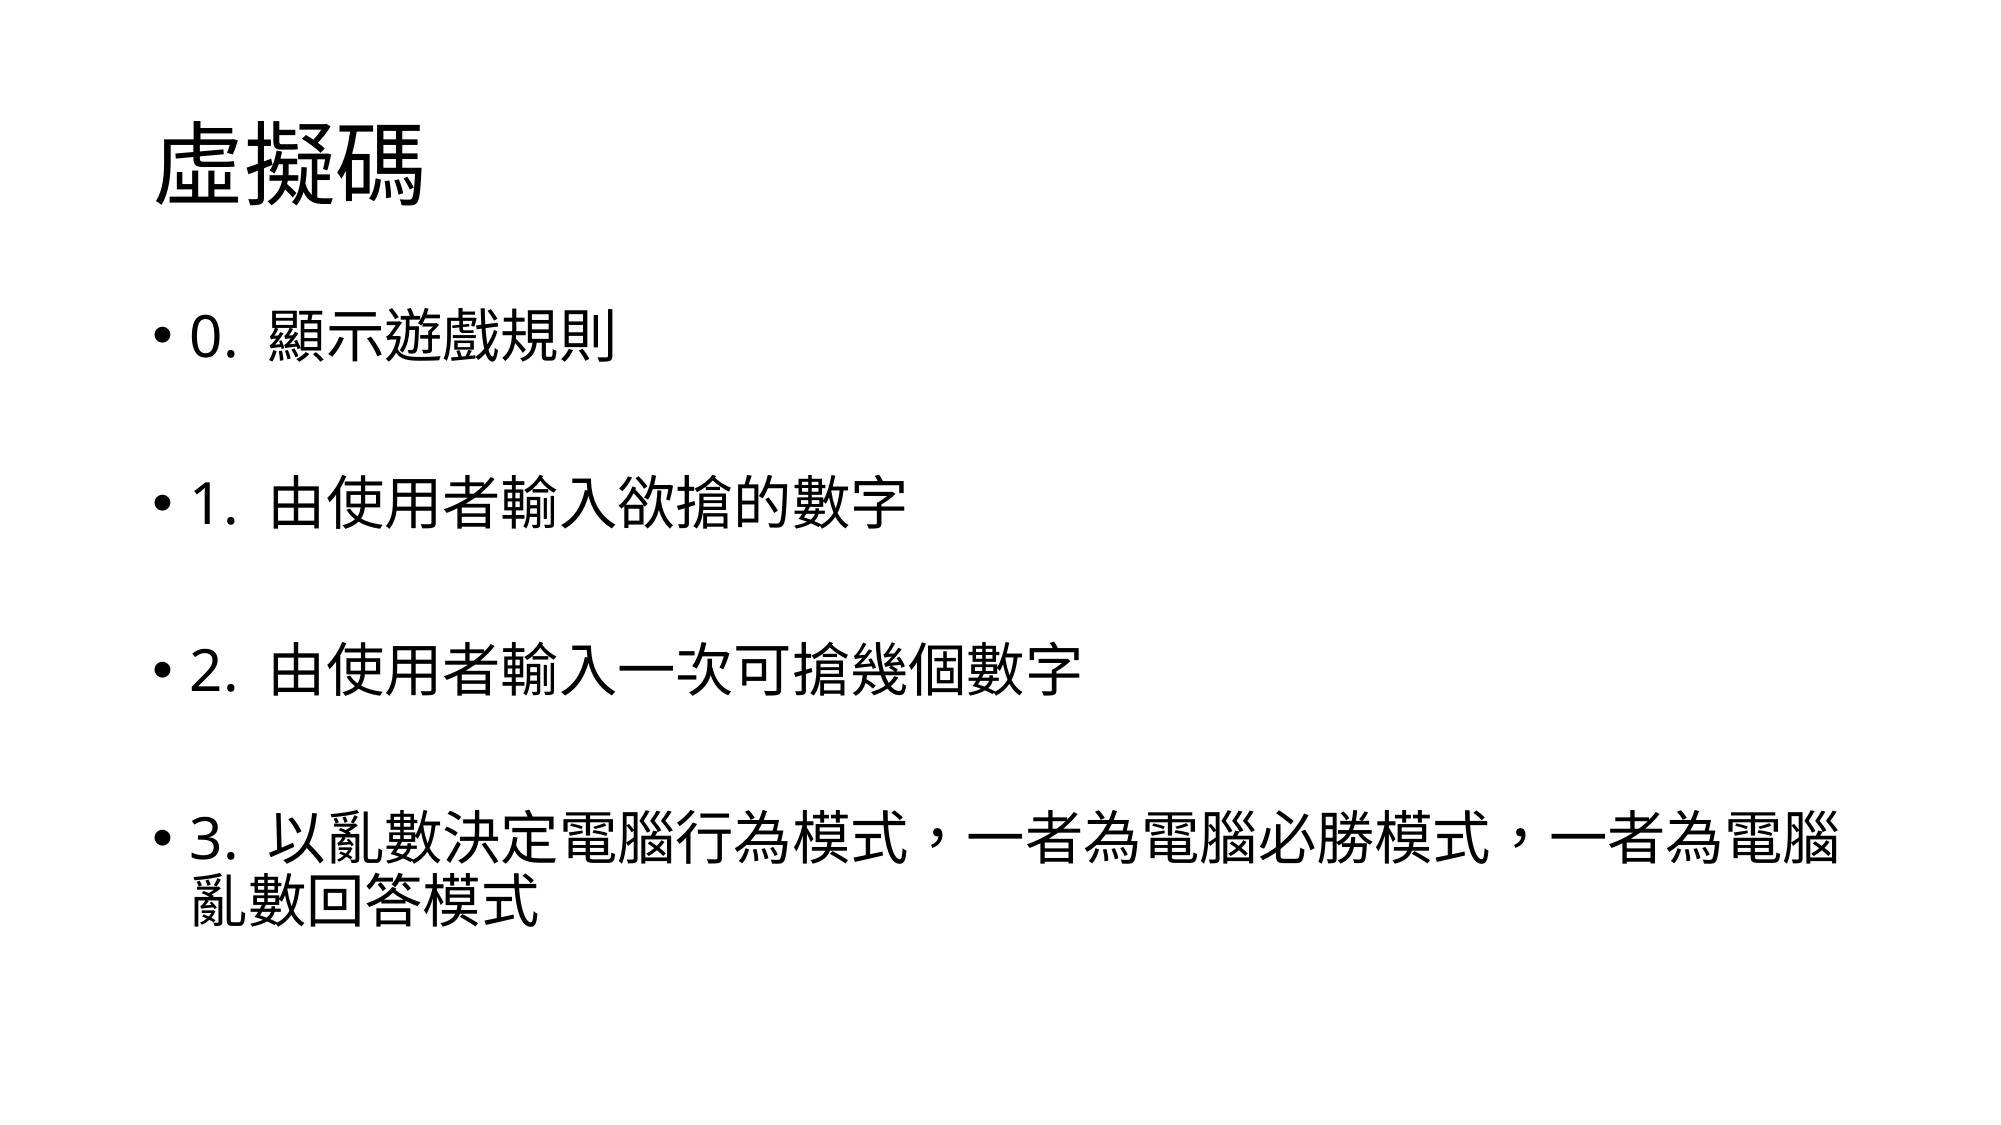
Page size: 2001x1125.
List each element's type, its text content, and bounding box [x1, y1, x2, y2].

title 虛擬碼 [137, 59, 1863, 278]
list 0. 顯示遊戲規則 1. 由使用者輸入欲搶的數字 2. 由使用者輸入一次可搶幾個數字 3. 以亂數決定電腦行為模式，一者為電腦必勝模式，一者為電腦亂數回答模式 [137, 299, 1863, 1066]
